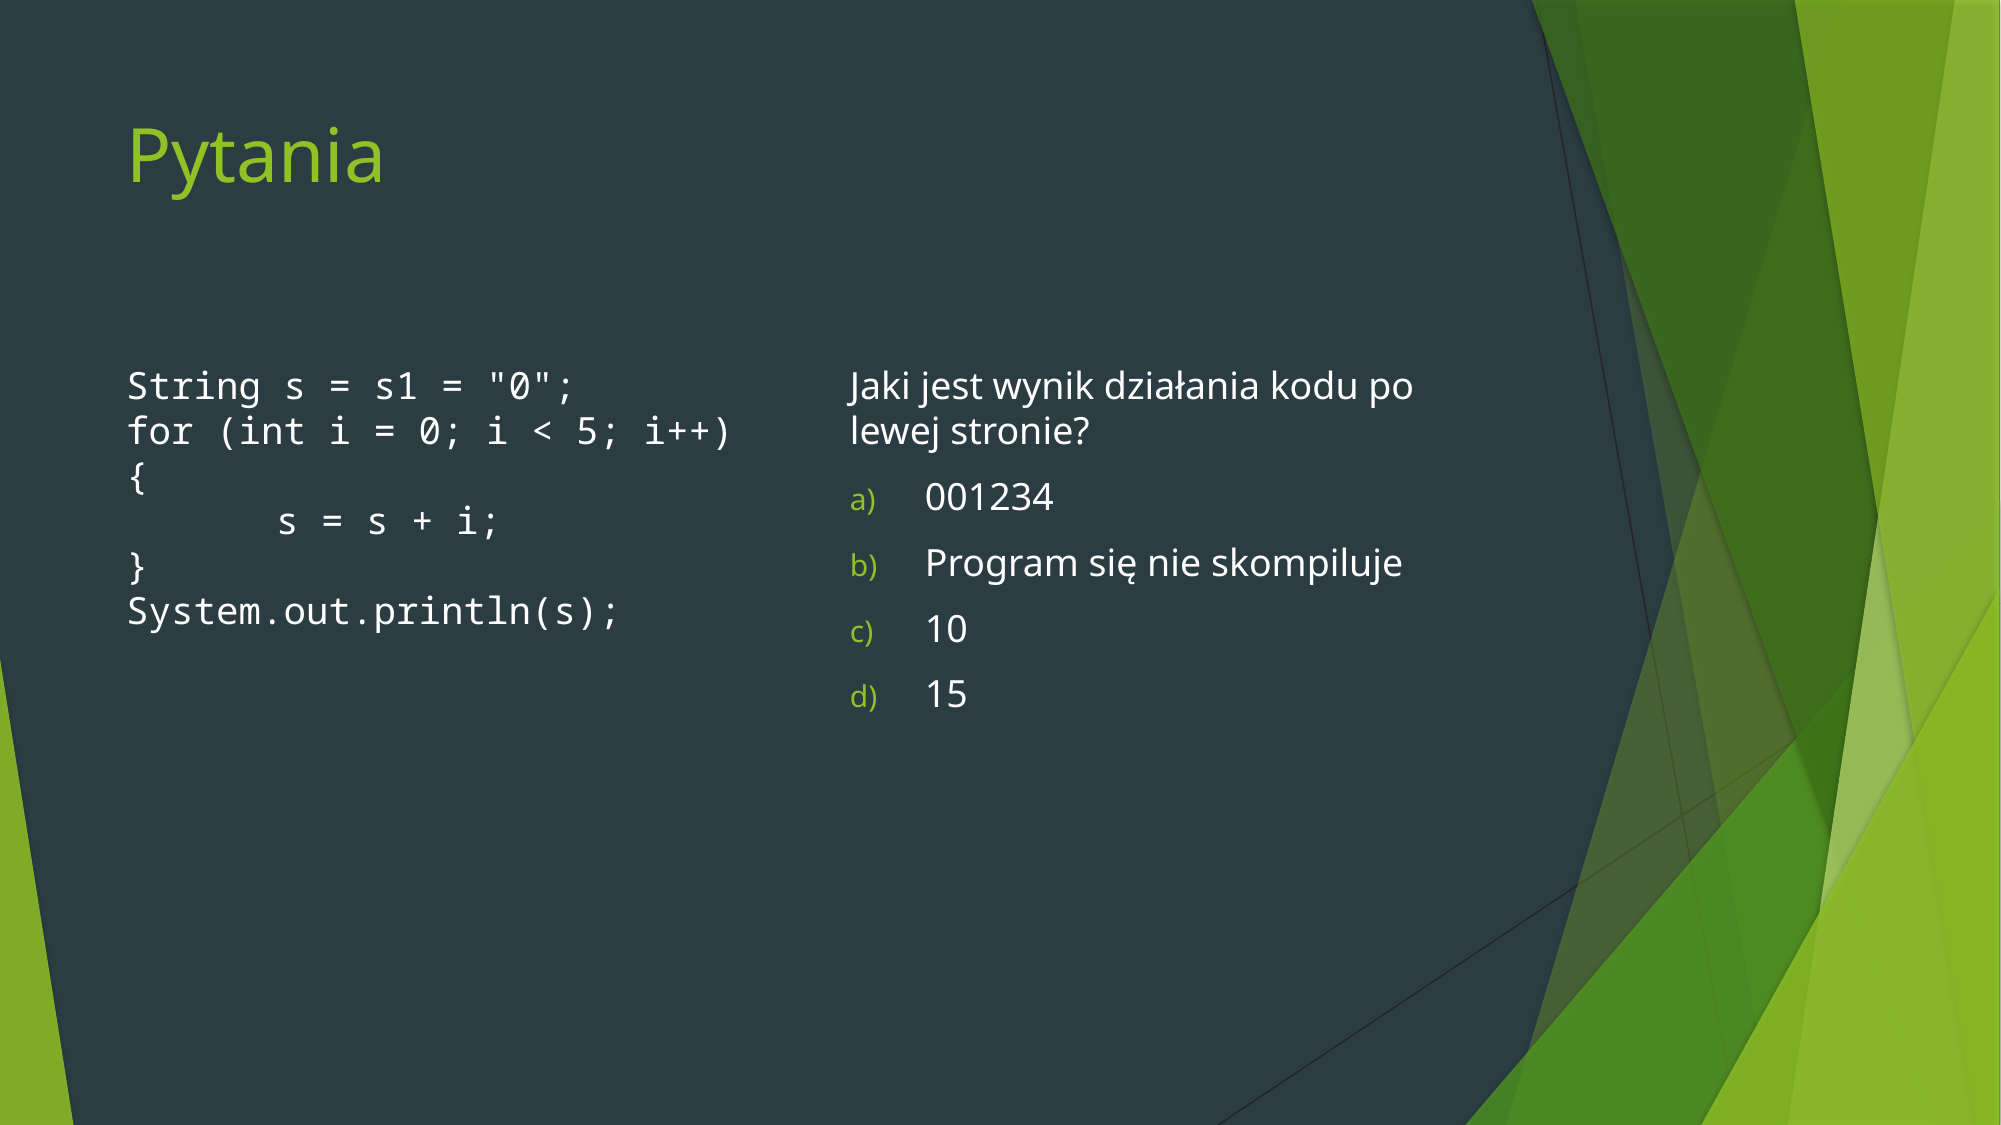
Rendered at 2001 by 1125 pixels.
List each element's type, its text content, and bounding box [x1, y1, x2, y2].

title Pytania [111, 99, 1522, 317]
list String s = s1 = "0"; for (int i = 0; i < 5; i++) { s = s + i; } System.out.println(s); [111, 354, 798, 992]
list Jaki jest wynik działania kodu po lewej stronie? 001234 Program się nie skompiluje 10 15 [834, 354, 1522, 992]
